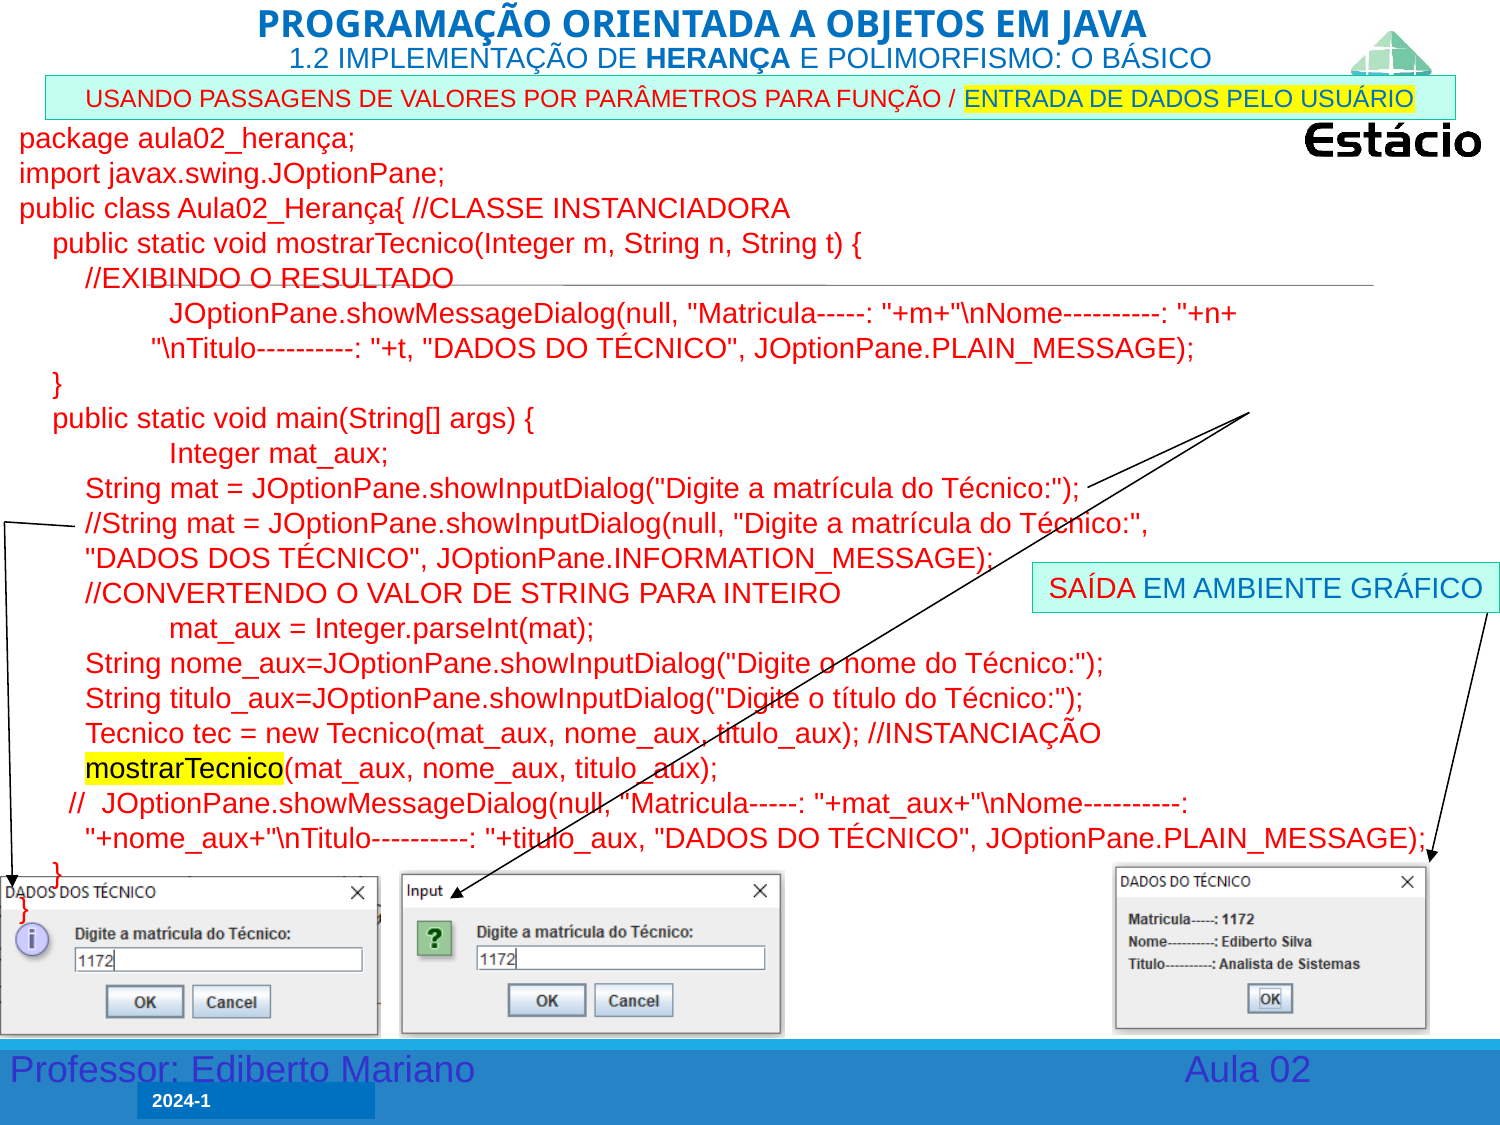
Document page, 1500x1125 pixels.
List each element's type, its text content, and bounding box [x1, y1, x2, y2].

text_box PROGRAMAÇÃO ORIENTADA A OBJETOS EM JAVA [155, 0, 1250, 53]
picture [1305, 29, 1481, 112]
text_box SAÍDA EM AMBIENTE GRÁFICO [1488, 562, 1500, 613]
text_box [1429, 612, 1488, 863]
text_box package aula02_herança; import javax.swing.JOptionPane; public class Aula02_Herança{ //CLASSE INSTANCIADORA public static void mostrarTecnico(Integer m, String n, String t) { //EXIBINDO O RESULTADO JOptionPane.showMessageDialog(null, "Matricula-----: "+m+"\nNome----------: "+n+ "\nTitulo----------: "+t, "DADOS DO TÉCNICO", JOptionPane.PLAIN_MESSAGE); } public static void main(String[] args) { Integer mat_aux; String mat = JOptionPane.showInputDialog("Digite a matrícula do Técnico:"); //String mat = JOptionPane.showInputDialog(null, "Digite a matrícula do Técnico:", "DADOS DOS TÉCNICO", JOptionPane.INFORMATION_MESSAGE); //CONVERTENDO O VALOR DE STRING PARA INTEIRO mat_aux = Integer.parseInt(mat); String nome_aux=JOptionPane.showInputDialog("Digite o nome do Técnico:"); String titulo_aux=JOptionPane.showInputDialog("Digite o título do Técnico:"); Tecnico tec = new Tecnico(mat_aux, nome_aux, titulo_aux); //INSTANCIAÇÃO mostrarTecnico(mat_aux, nome_aux, titulo_aux); // JOptionPane.showMessageDialog(null, "Matricula-----: "+mat_aux+"\nNome----------: "+nome_aux+"\nTitulo----------: "+titulo_aux, "DADOS DO TÉCNICO", JOptionPane.PLAIN_MESSAGE); } } [4, 112, 1488, 932]
picture [1112, 862, 1430, 1035]
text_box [1087, 412, 1250, 488]
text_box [4, 527, 13, 888]
picture [0, 876, 381, 1038]
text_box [449, 412, 1250, 899]
text_box USANDO PASSAGENS DE VALORES POR PARÂMETROS PARA FUNÇÃO / ENTRADA DE DADOS PELO USUÁRIO [45, 75, 1456, 112]
text_box 1.2 IMPLEMENTAÇÃO DE HERANÇA E POLIMORFISMO: O BÁSICO [99, 31, 1400, 75]
picture [399, 870, 785, 1038]
